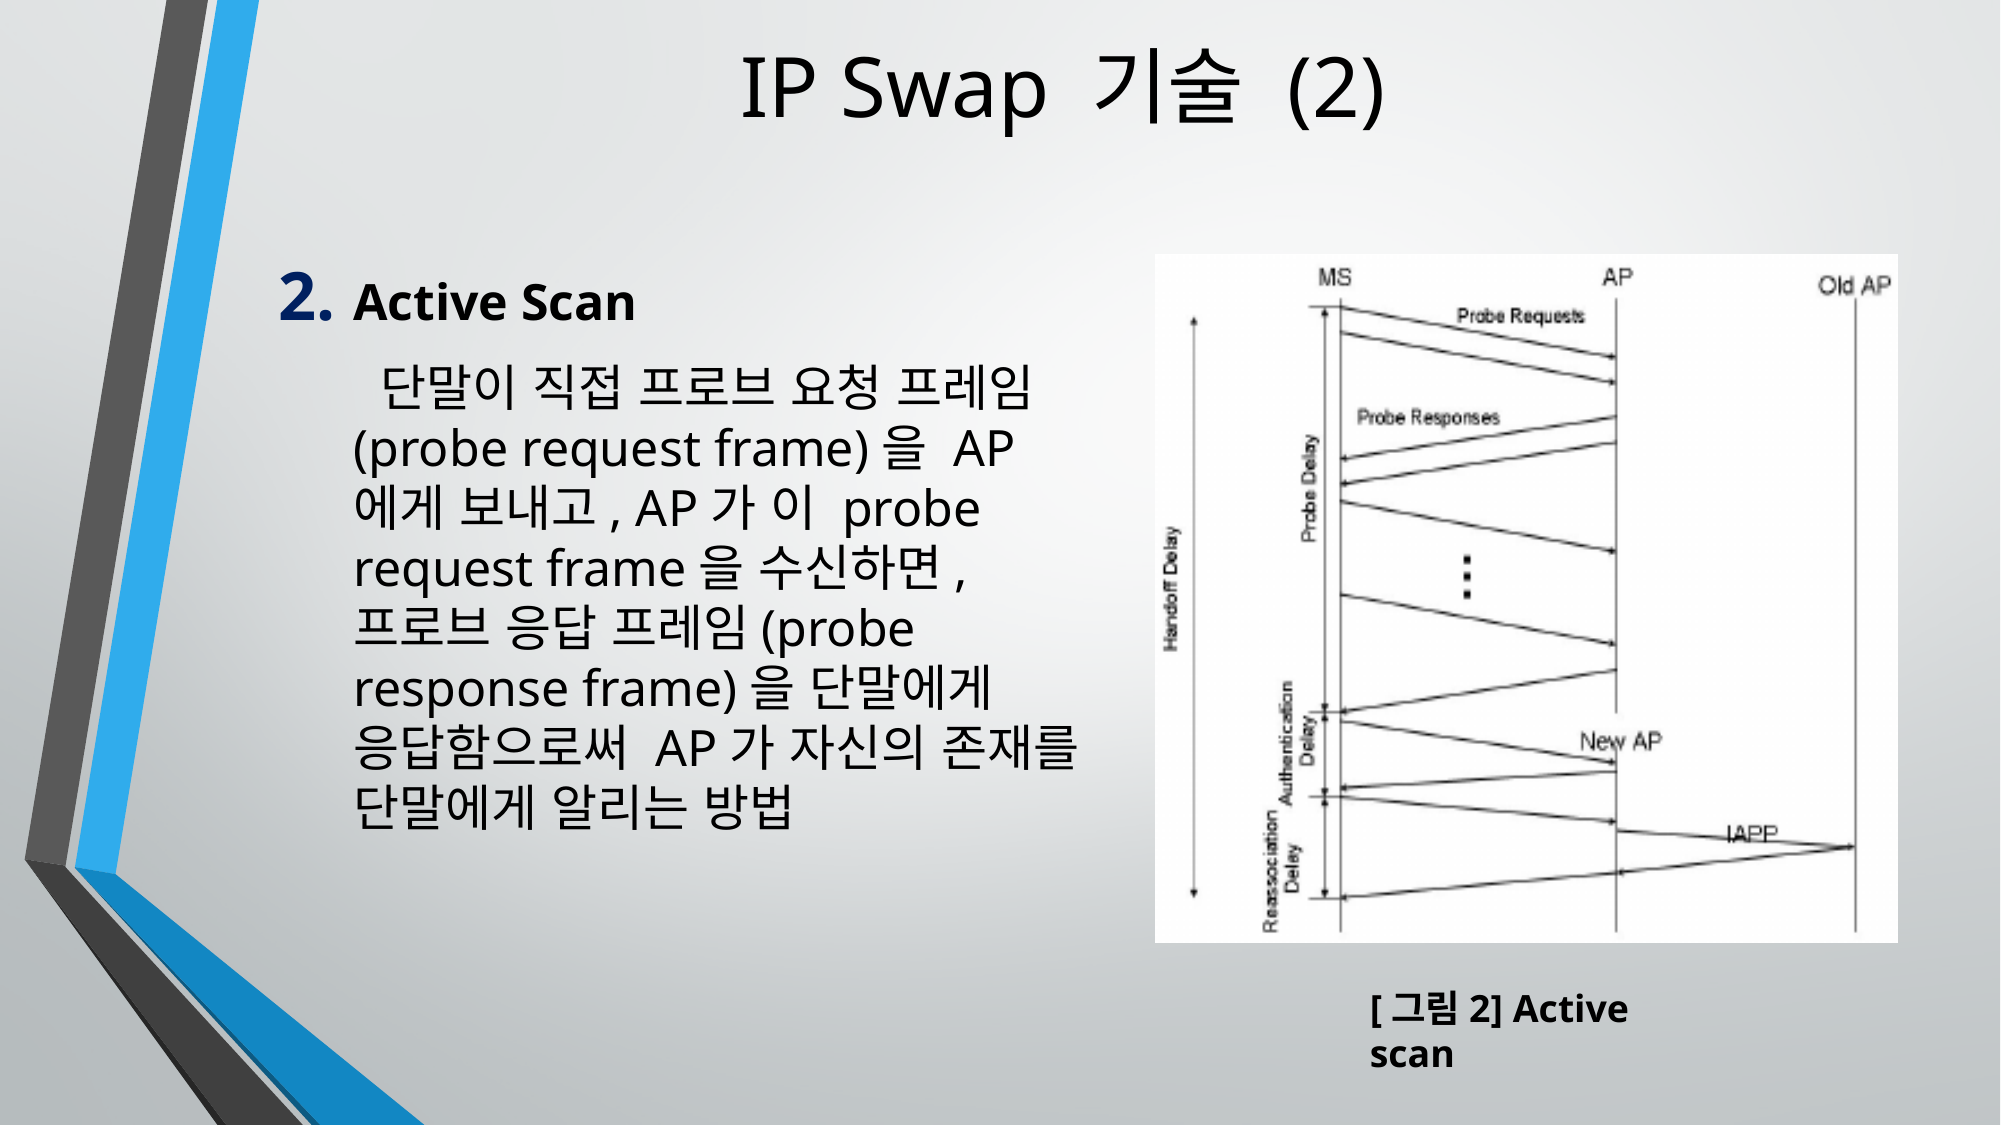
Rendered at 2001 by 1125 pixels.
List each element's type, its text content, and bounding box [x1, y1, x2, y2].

title IP Swap 기술 (2) [241, 0, 1885, 168]
picture [1154, 254, 1898, 943]
text_box [그림2] Active scan [1355, 977, 1723, 1083]
list 2. Active Scan 단말이 직접 프로브 요청 프레임(probe request frame)을 AP에게 보내고, AP가 이 probe request frame을 수신하면, 프로브 응답 프레임(probe response frame)을 단말에게 응답함으로써 AP가 자신의 존재를 단말에게 알리는 방법 [263, 237, 1125, 935]
